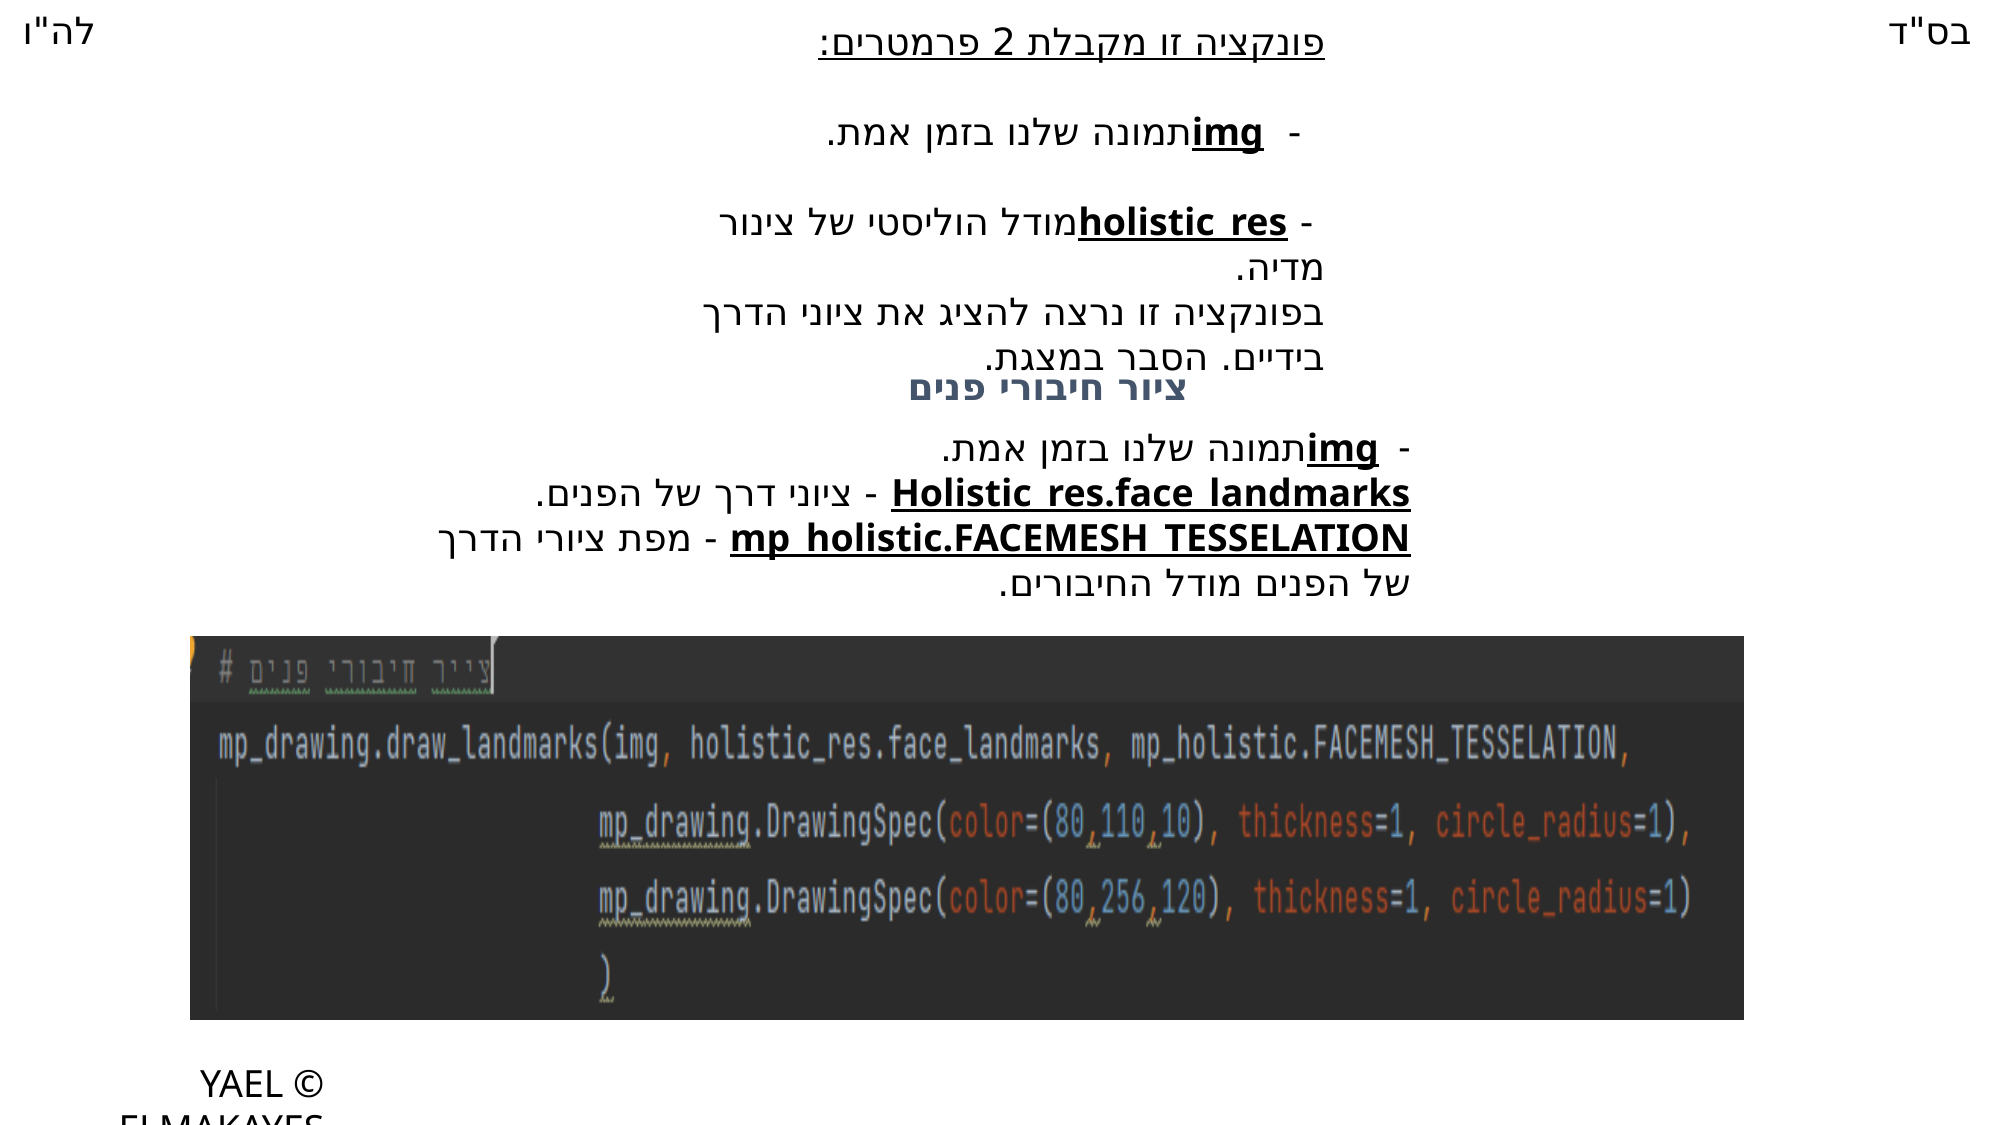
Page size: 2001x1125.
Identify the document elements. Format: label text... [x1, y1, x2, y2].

text_box פונקציה זו מקבלת 2 פרמטרים: - imgתמונה שלנו בזמן אמת. - holistic_resמודל הוליסטי של צינור מדיה. בפונקציה זו נרצה להציג את ציוני הדרך בידיים. הסבר במצגת. [642, 10, 1341, 416]
text_box לה"ו [0, 0, 111, 60]
text_box - imgתמונה שלנו בזמן אמת. Holistic_res.face_landmarks - ציוני דרך של הפנים. mp_holistic.FACEMESH_TESSELATION - מפת ציורי הדרך של הפנים מודל החיבורים. [378, 416, 1426, 636]
text_box בס"ד [1860, 0, 1987, 60]
picture [190, 636, 1744, 1020]
text_box ציור חיבורי פנים [844, 355, 1204, 416]
text_box © YAEL ELMAKAYES [0, 1052, 340, 1125]
